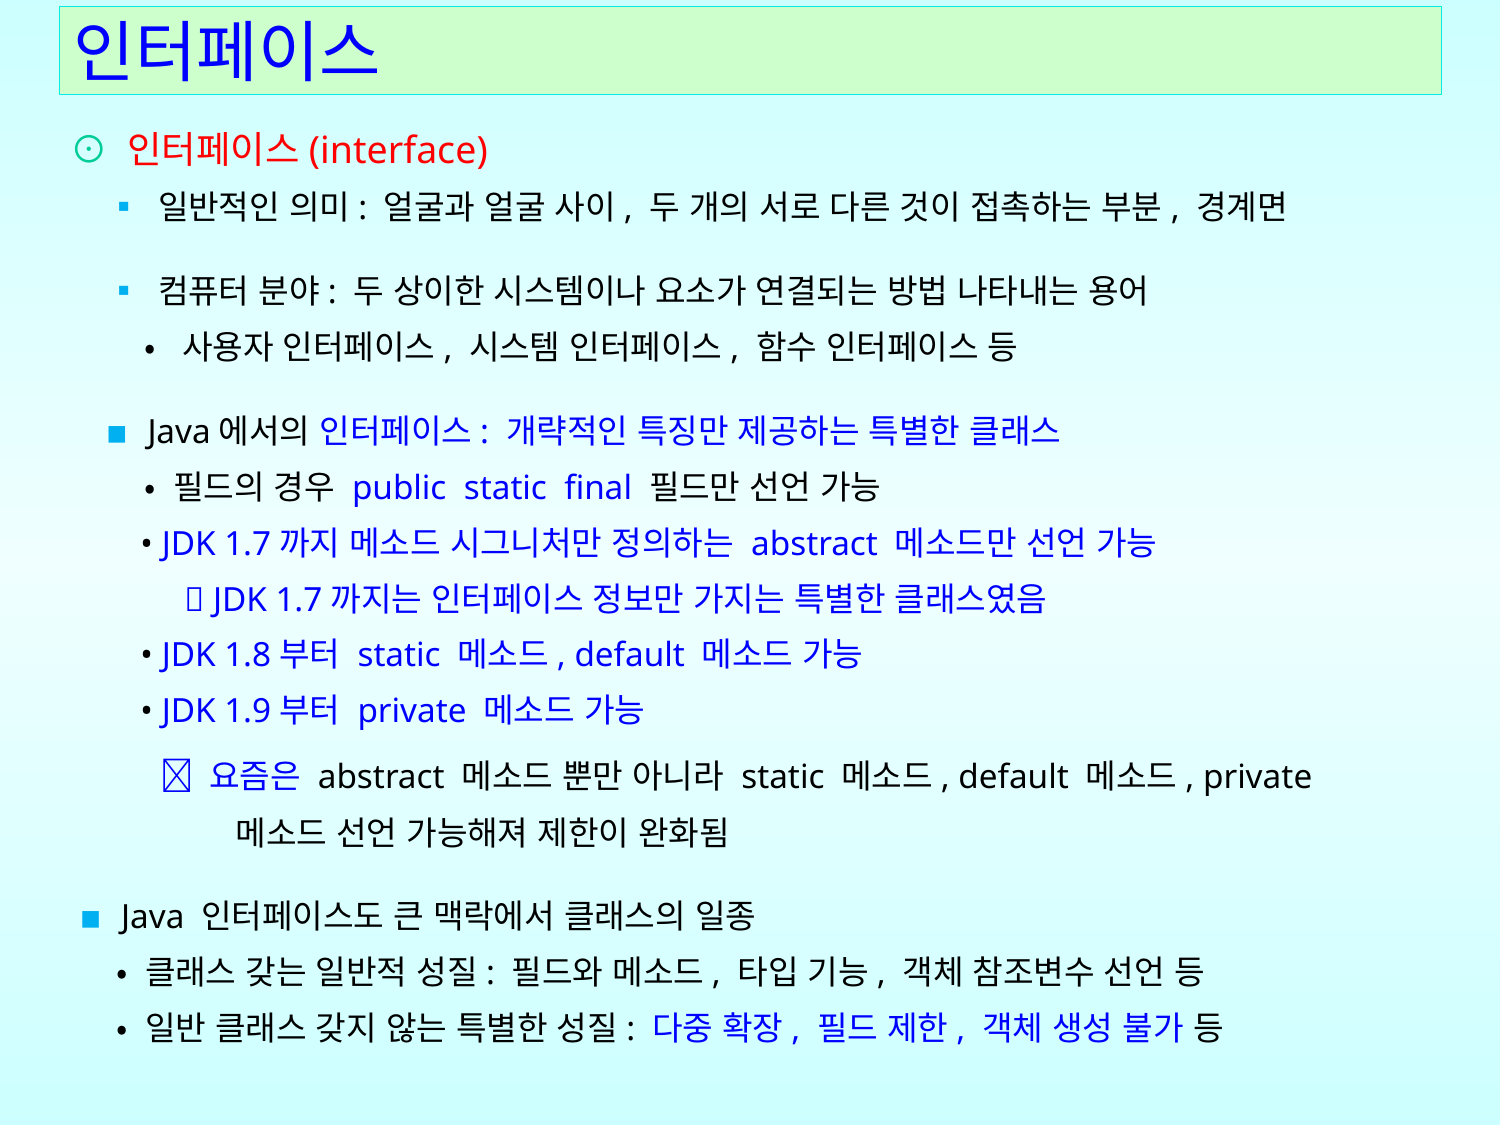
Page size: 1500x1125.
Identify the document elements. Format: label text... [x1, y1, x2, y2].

title 인터페이스 [58, 75, 1442, 95]
text_box ⊙ 인터페이스(interface) ▪ 일반적인 의미: 얼굴과 얼굴 사이, 두 개의 서로 다른 것이 접촉하는 부분, 경계면 ▪ 컴퓨터 분야: 두 상이한 시스템이나 요소가 연결되는 방법 나타내는 용어 • 사용자 인터페이스, 시스템 인터페이스, 함수 인터페이스 등 ▪ Java에서의 인터페이스: 개략적인 특징만 제공하는 특별한 클래스 • 필드의 경우 public static final 필드만 선언 가능 • JDK 1.7까지 메소드 시그니처만 정의하는 abstract 메소드만 선언 가능  JDK 1.7까지는 인터페이스 정보만 가지는 특별한 클래스였음 • JDK 1.8부터 static 메소드, default 메소드 가능 • JDK 1.9부터 private 메소드 가능  요즘은 abstract 메소드 뿐만 아니라 static 메소드, default 메소드, private 메소드 선언 가능해져 제한이 완화됨 ▪ Java 인터페이스도 큰 맥락에서 클래스의 일종 • 클래스 갖는 일반적 성질: 필드와 메소드, 타입 기능, 객체 참조변수 선언 등 • 일반 클래스 갖지 않는 특별한 성질: 다중 확장, 필드 제한, 객체 생성 불가 등 [55, 100, 1438, 1055]
text_box [0, 0, 1500, 75]
